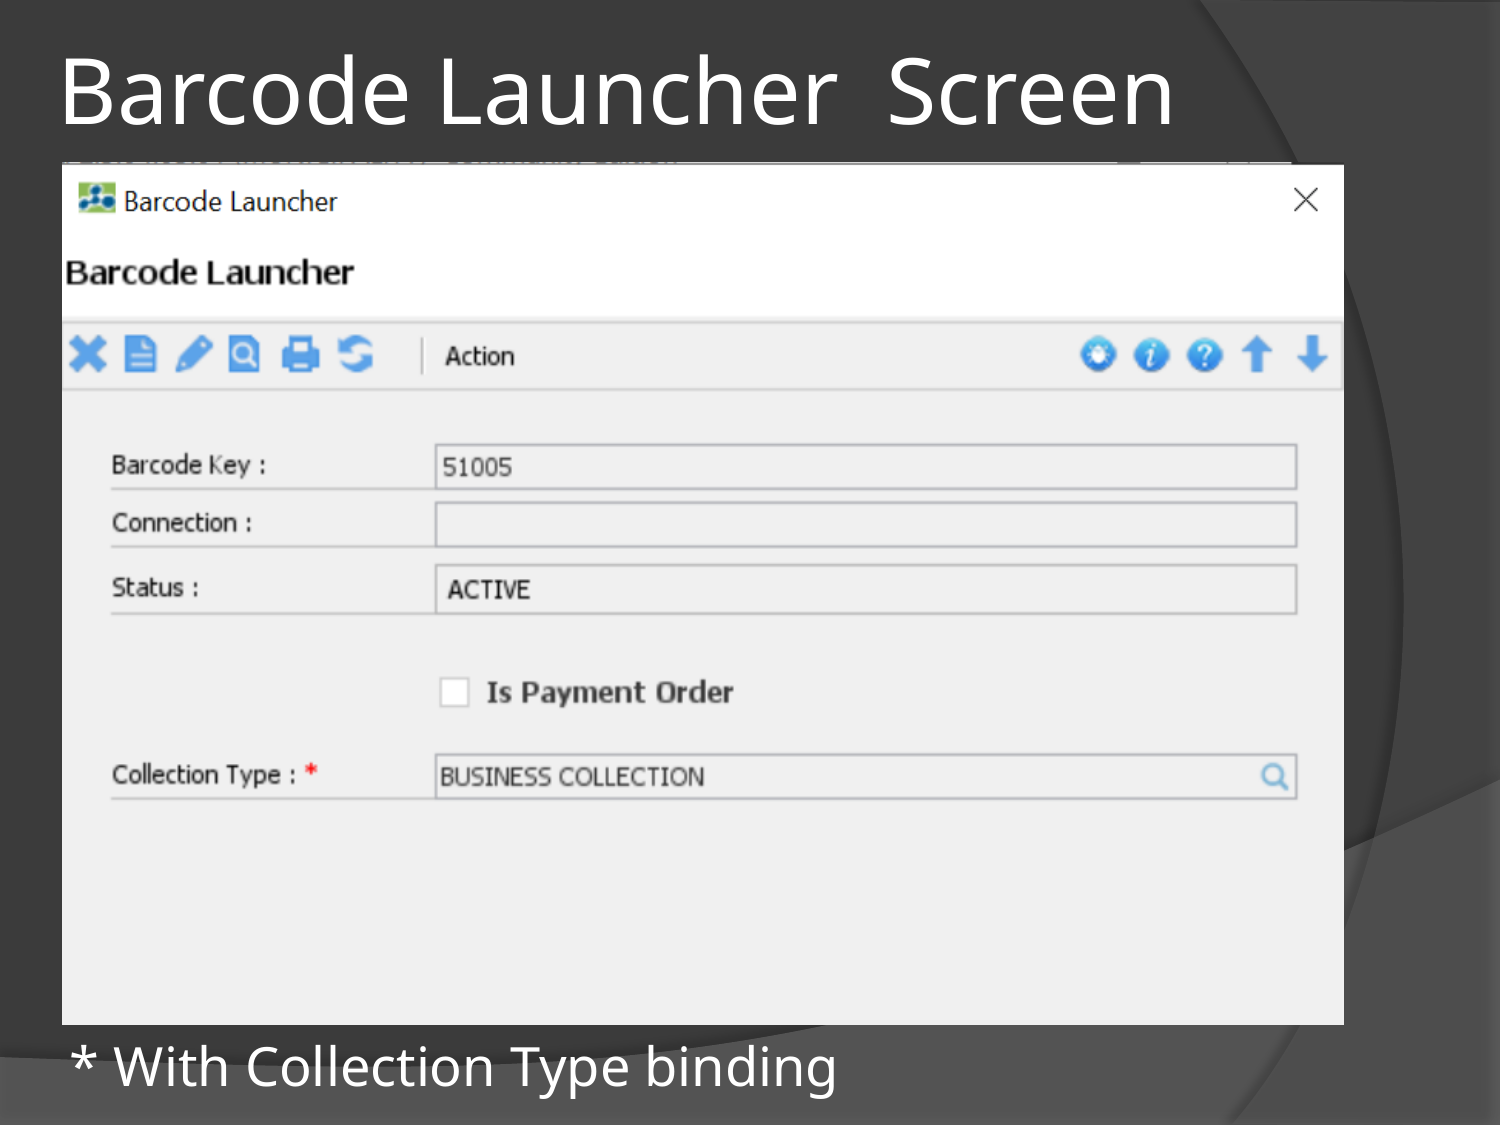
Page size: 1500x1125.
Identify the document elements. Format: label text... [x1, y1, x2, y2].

text_box * With Collection Type binding [62, 1024, 1463, 1113]
picture [62, 162, 1344, 1026]
title Barcode Launcher Screen [50, 0, 1463, 175]
